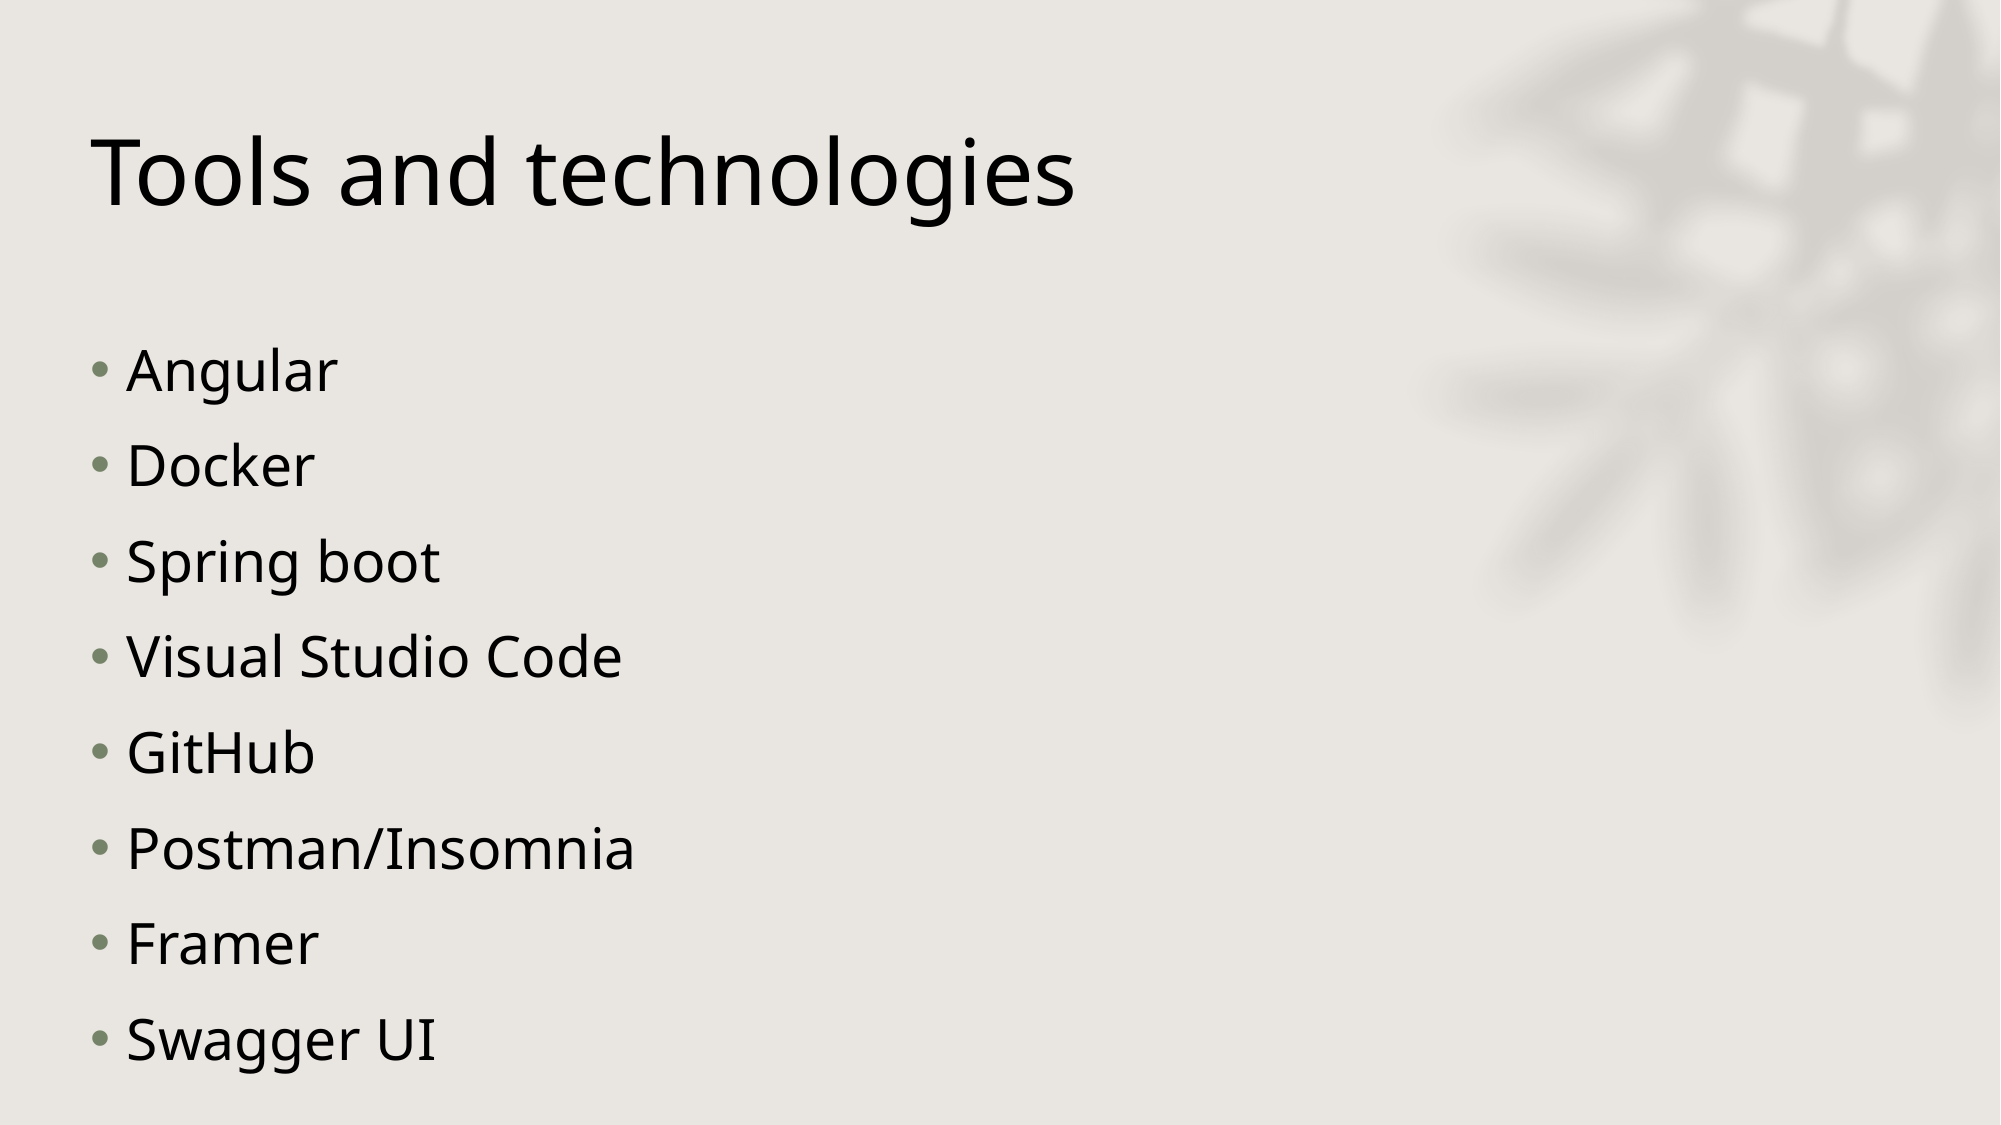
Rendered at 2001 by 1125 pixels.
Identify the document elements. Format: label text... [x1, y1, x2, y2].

list Angular Docker Spring boot Visual Studio Code GitHub Postman/Insomnia Framer Swagger UI [75, 319, 1925, 1080]
title Tools and technologies [75, 60, 1863, 278]
